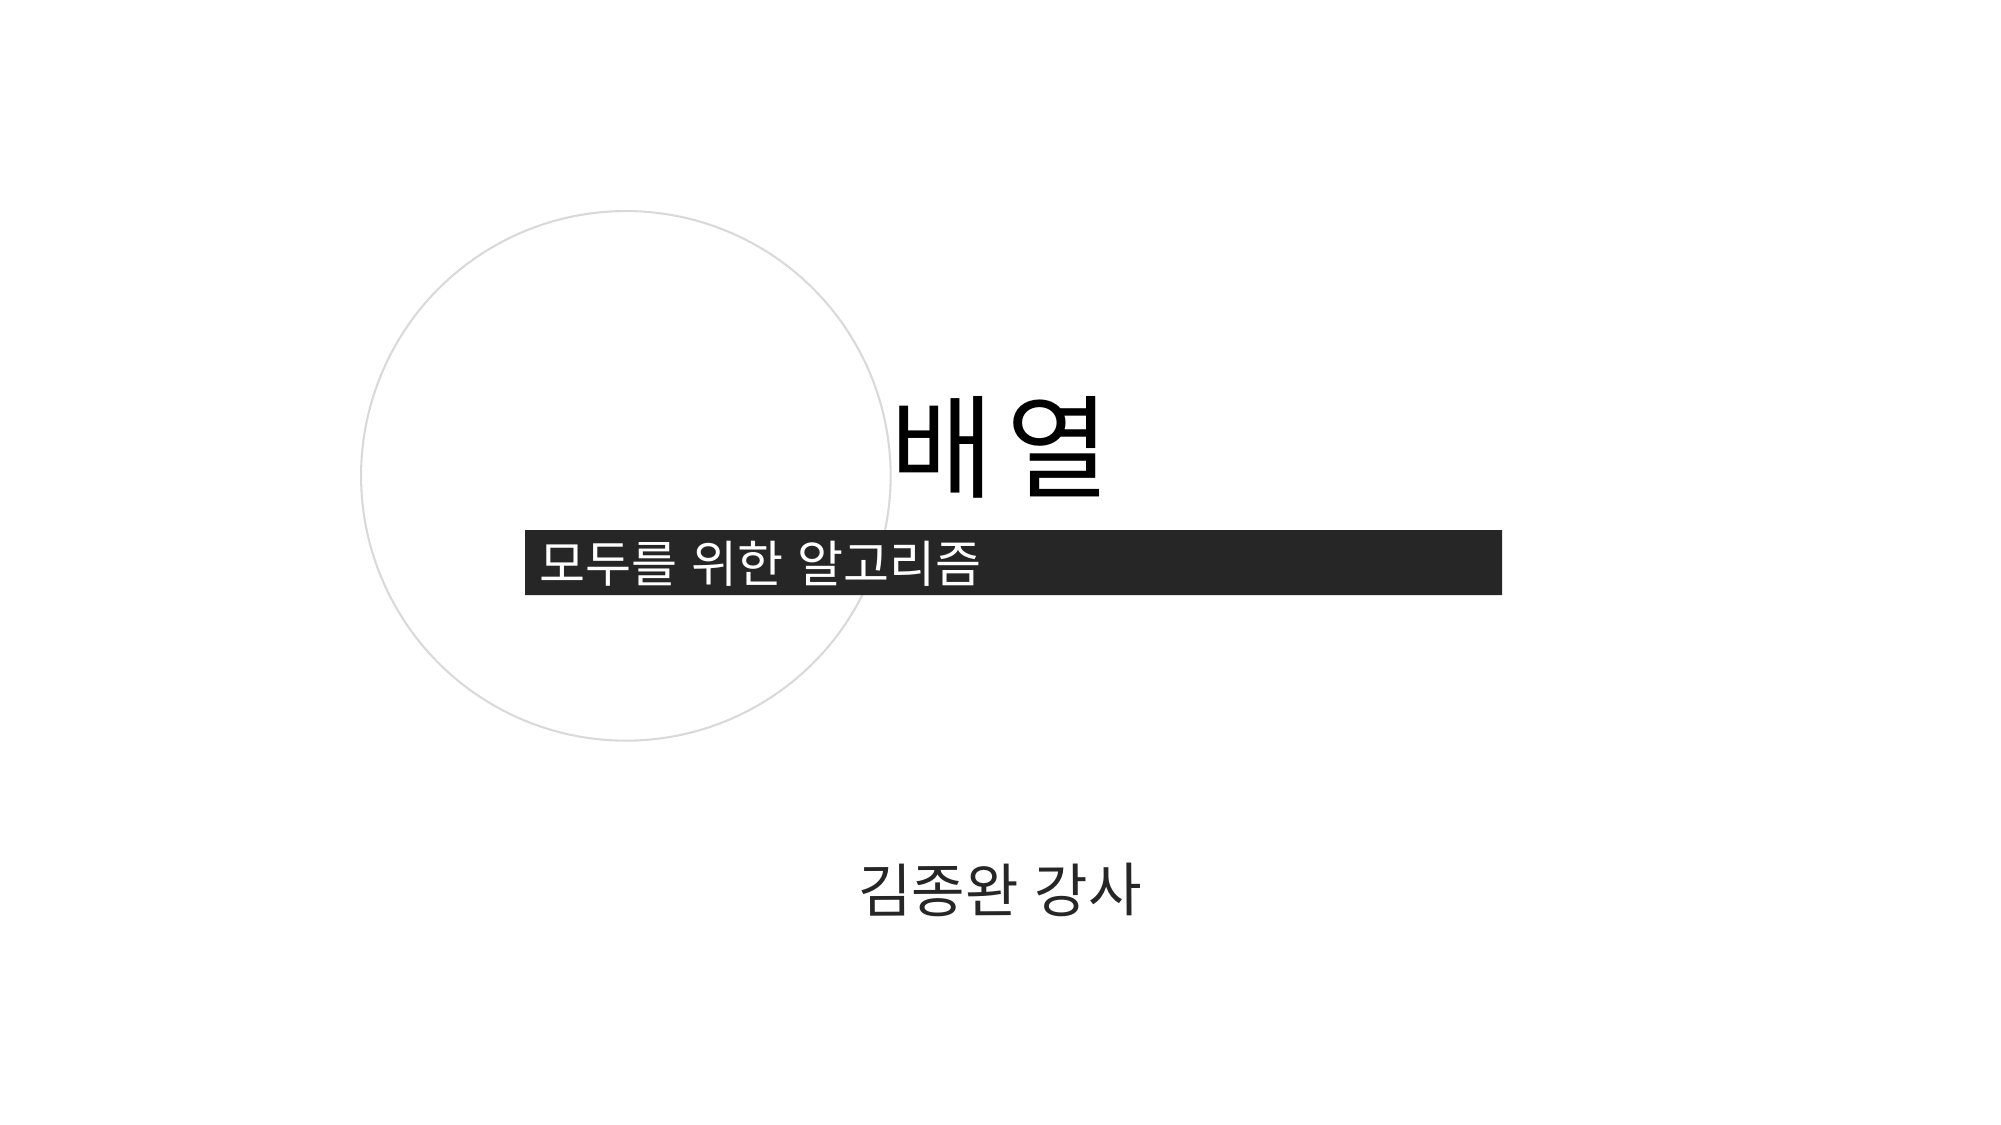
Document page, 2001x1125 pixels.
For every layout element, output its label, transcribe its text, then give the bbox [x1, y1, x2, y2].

text_box 김종완 강사 [743, 844, 1256, 933]
text_box 모두를 위한 알고리즘 [525, 530, 1503, 596]
text_box 배열 [875, 370, 1125, 520]
text_box [360, 210, 889, 742]
